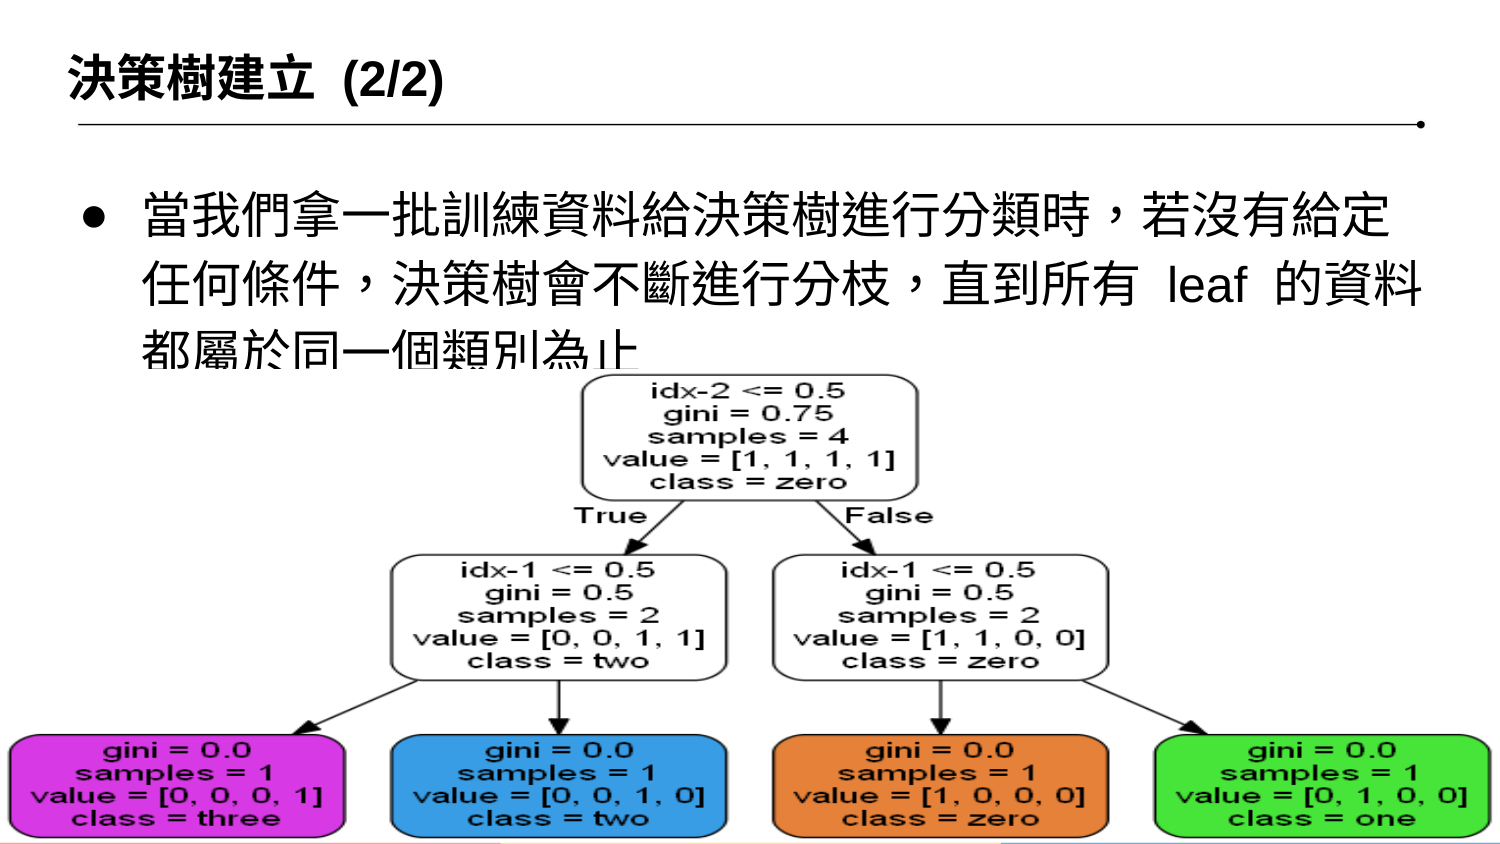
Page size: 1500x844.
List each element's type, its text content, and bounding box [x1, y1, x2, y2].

picture [0, 0, 1500, 844]
list 當我們拿一批訓練資料給決策樹進行分類時，若沒有給定任何條件，決策樹會不斷進行分枝，直到所有 leaf 的資料都屬於同一個類別為止 [51, 159, 1449, 367]
title 決策樹建立 (2/2) [51, 29, 1449, 124]
